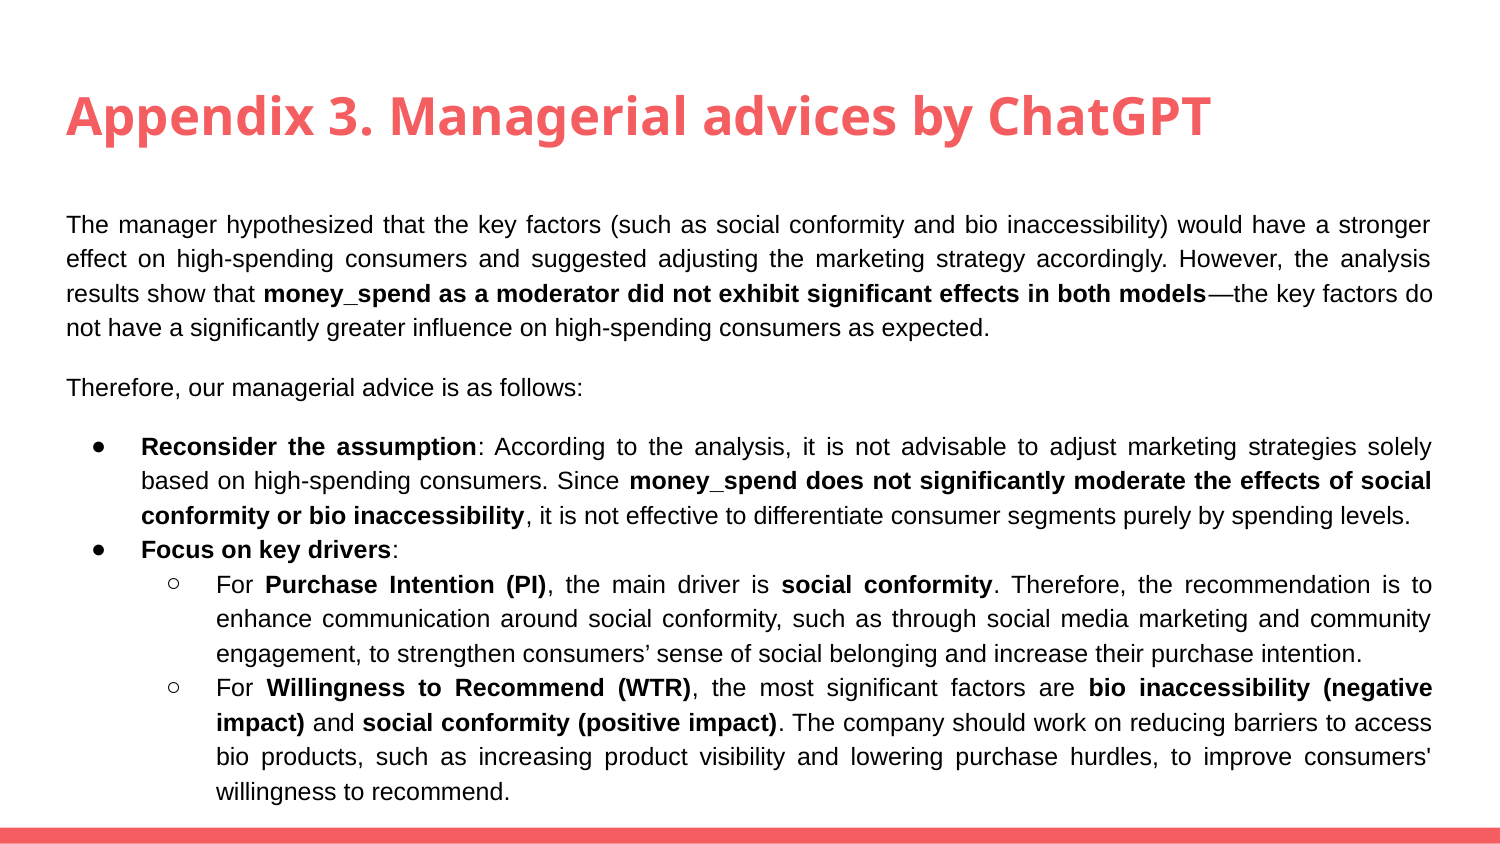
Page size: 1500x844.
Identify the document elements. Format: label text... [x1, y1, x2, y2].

list The manager hypothesized that the key factors (such as social conformity and bio inaccessibility) would have a stronger effect on high-spending consumers and suggested adjusting the marketing strategy accordingly. However, the analysis results show that money_spend as a moderator did not exhibit significant effects in both models—the key factors do not have a significantly greater influence on high-spending consumers as expected. Therefore, our managerial advice is as follows: Reconsider the assumption: According to the analysis, it is not advisable to adjust marketing strategies solely based on high-spending consumers. Since money_spend does not significantly moderate the effects of social conformity or bio inaccessibility, it is not effective to differentiate consumer segments purely by spending levels. Focus on key drivers: For Purchase Intention (PI), the main driver is social conformity. Therefore, the recommendation is to enhance communication around social conformity, such as through social media marketing and community engagement, to strengthen consumers’ sense of social belonging and increase their purchase intention. For Willingness to Recommend (WTR), the most significant factors are bio inaccessibility (negative impact) and social conformity (positive impact). The company should work on reducing barriers to access bio products, such as increasing product visibility and lowering purchase hurdles, to improve consumers' willingness to recommend. [51, 189, 1449, 750]
title Appendix 3. Managerial advices by ChatGPT [51, 64, 1449, 167]
